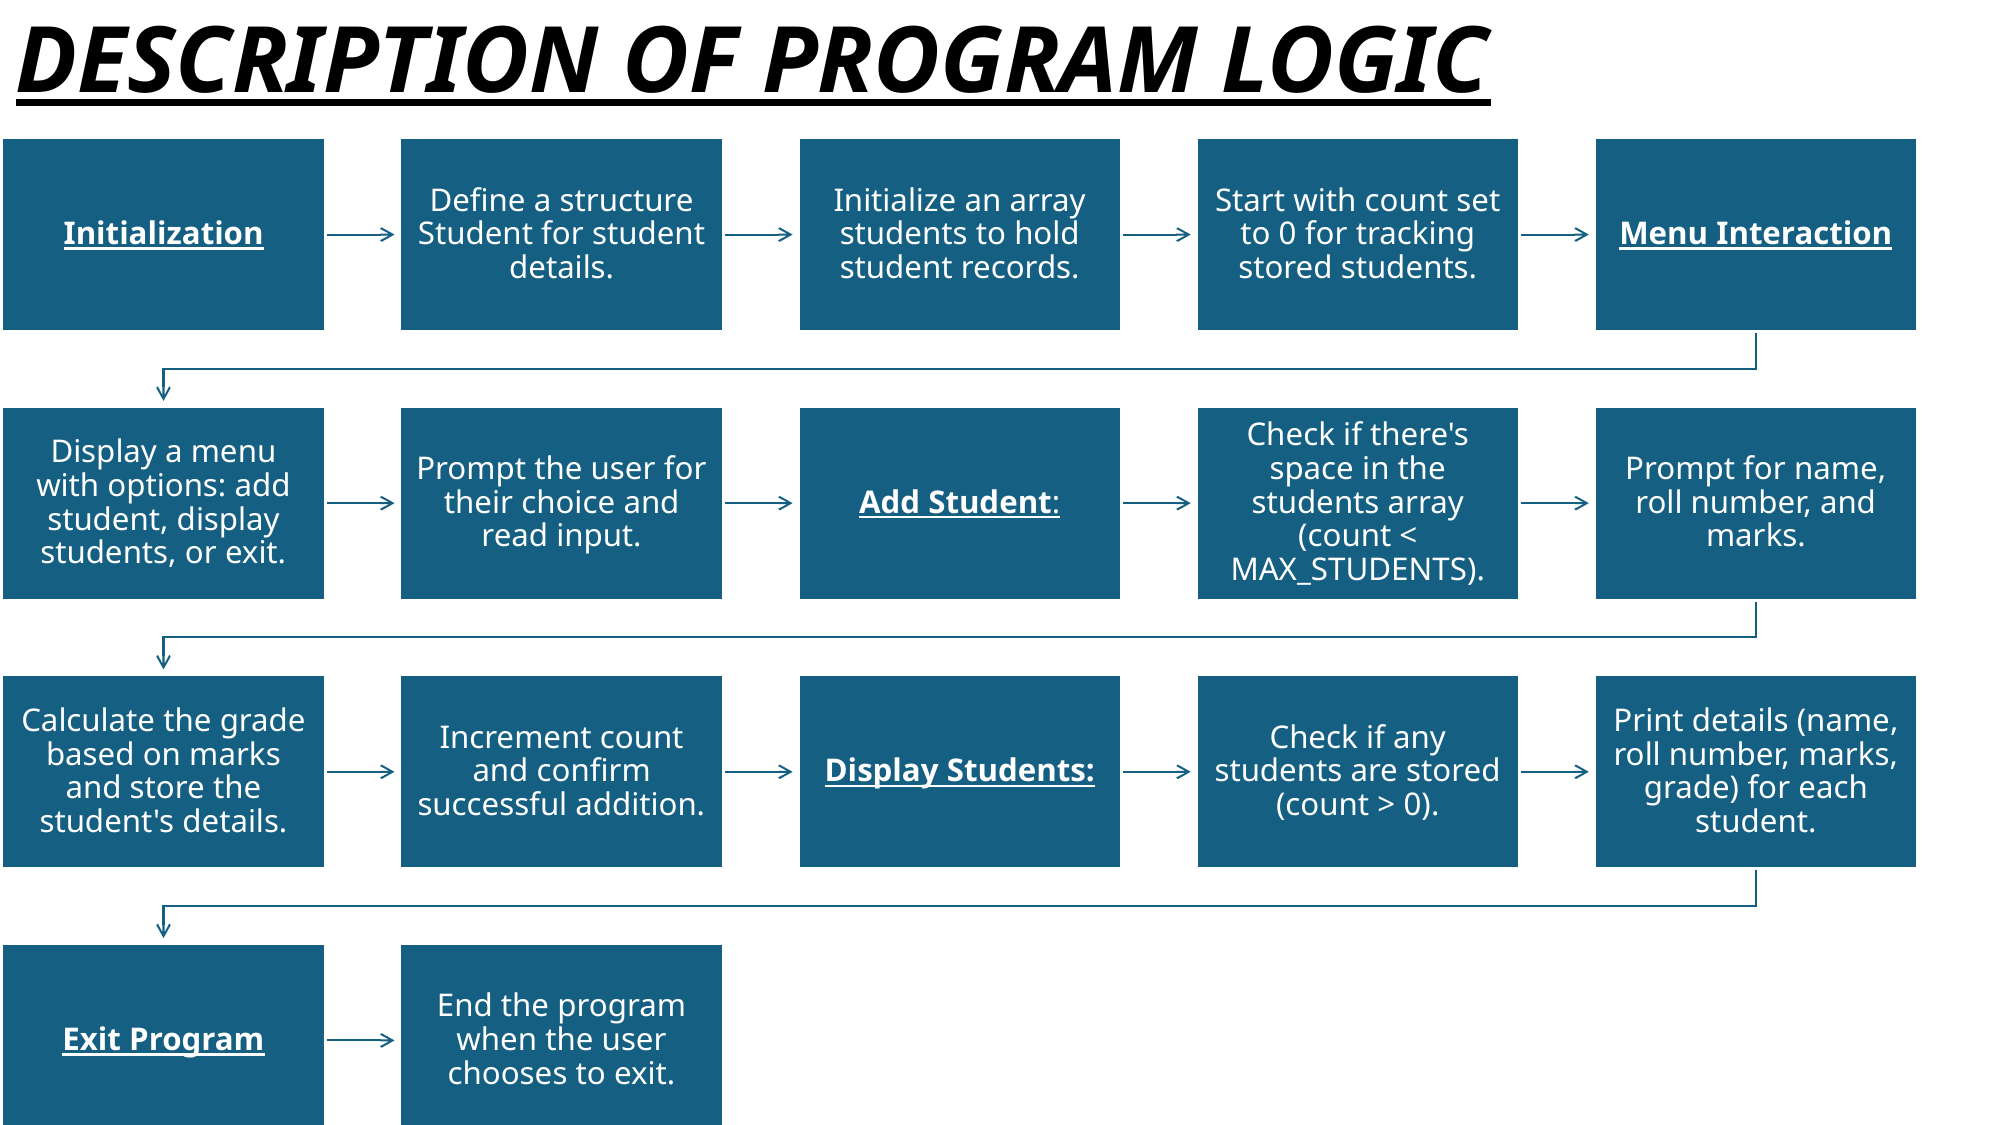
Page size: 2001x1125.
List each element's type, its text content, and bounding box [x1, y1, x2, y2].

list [0, 127, 1920, 1125]
title DESCRIPTION OF PROGRAM LOGIC [0, 0, 1726, 127]
